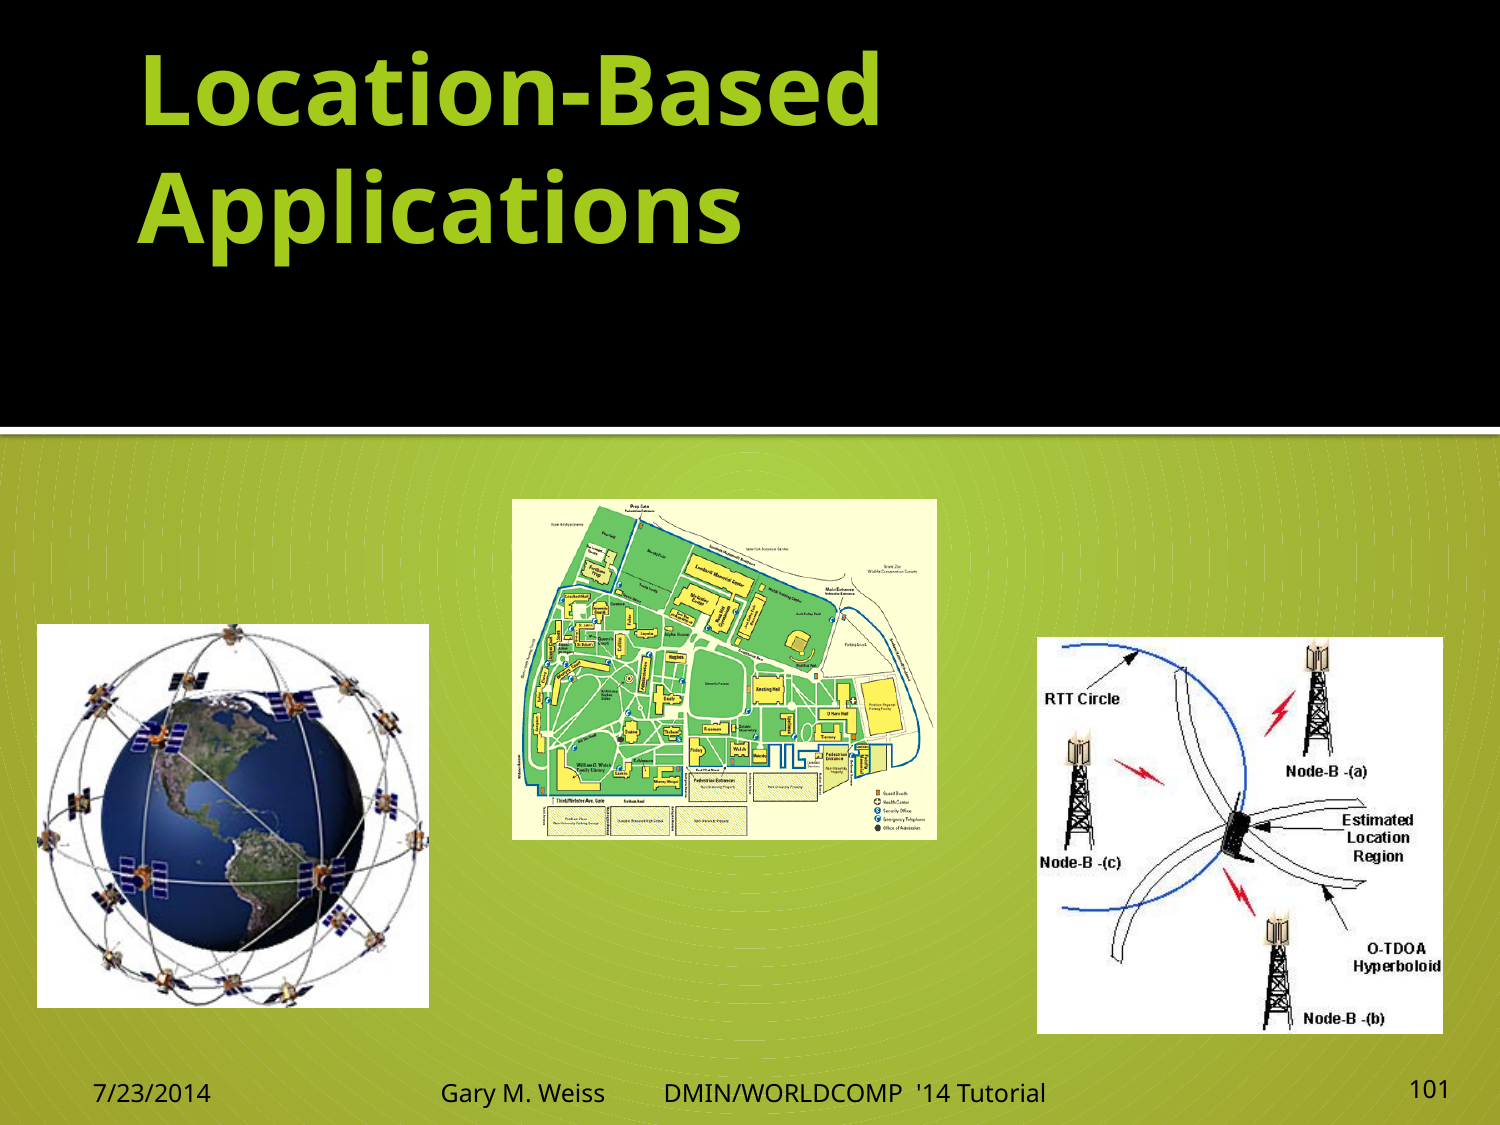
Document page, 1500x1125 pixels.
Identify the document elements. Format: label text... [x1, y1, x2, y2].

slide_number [75, 1062, 425, 1108]
picture [1037, 637, 1443, 1035]
title Location-Based Applications [123, 99, 1438, 263]
slide_number ‹#› [1345, 1062, 1467, 1108]
picture [512, 499, 937, 841]
picture [37, 624, 429, 1008]
footer Gary M. Weiss DMIN/WORLDCOMP '14 Tutorial [433, 1062, 1337, 1108]
